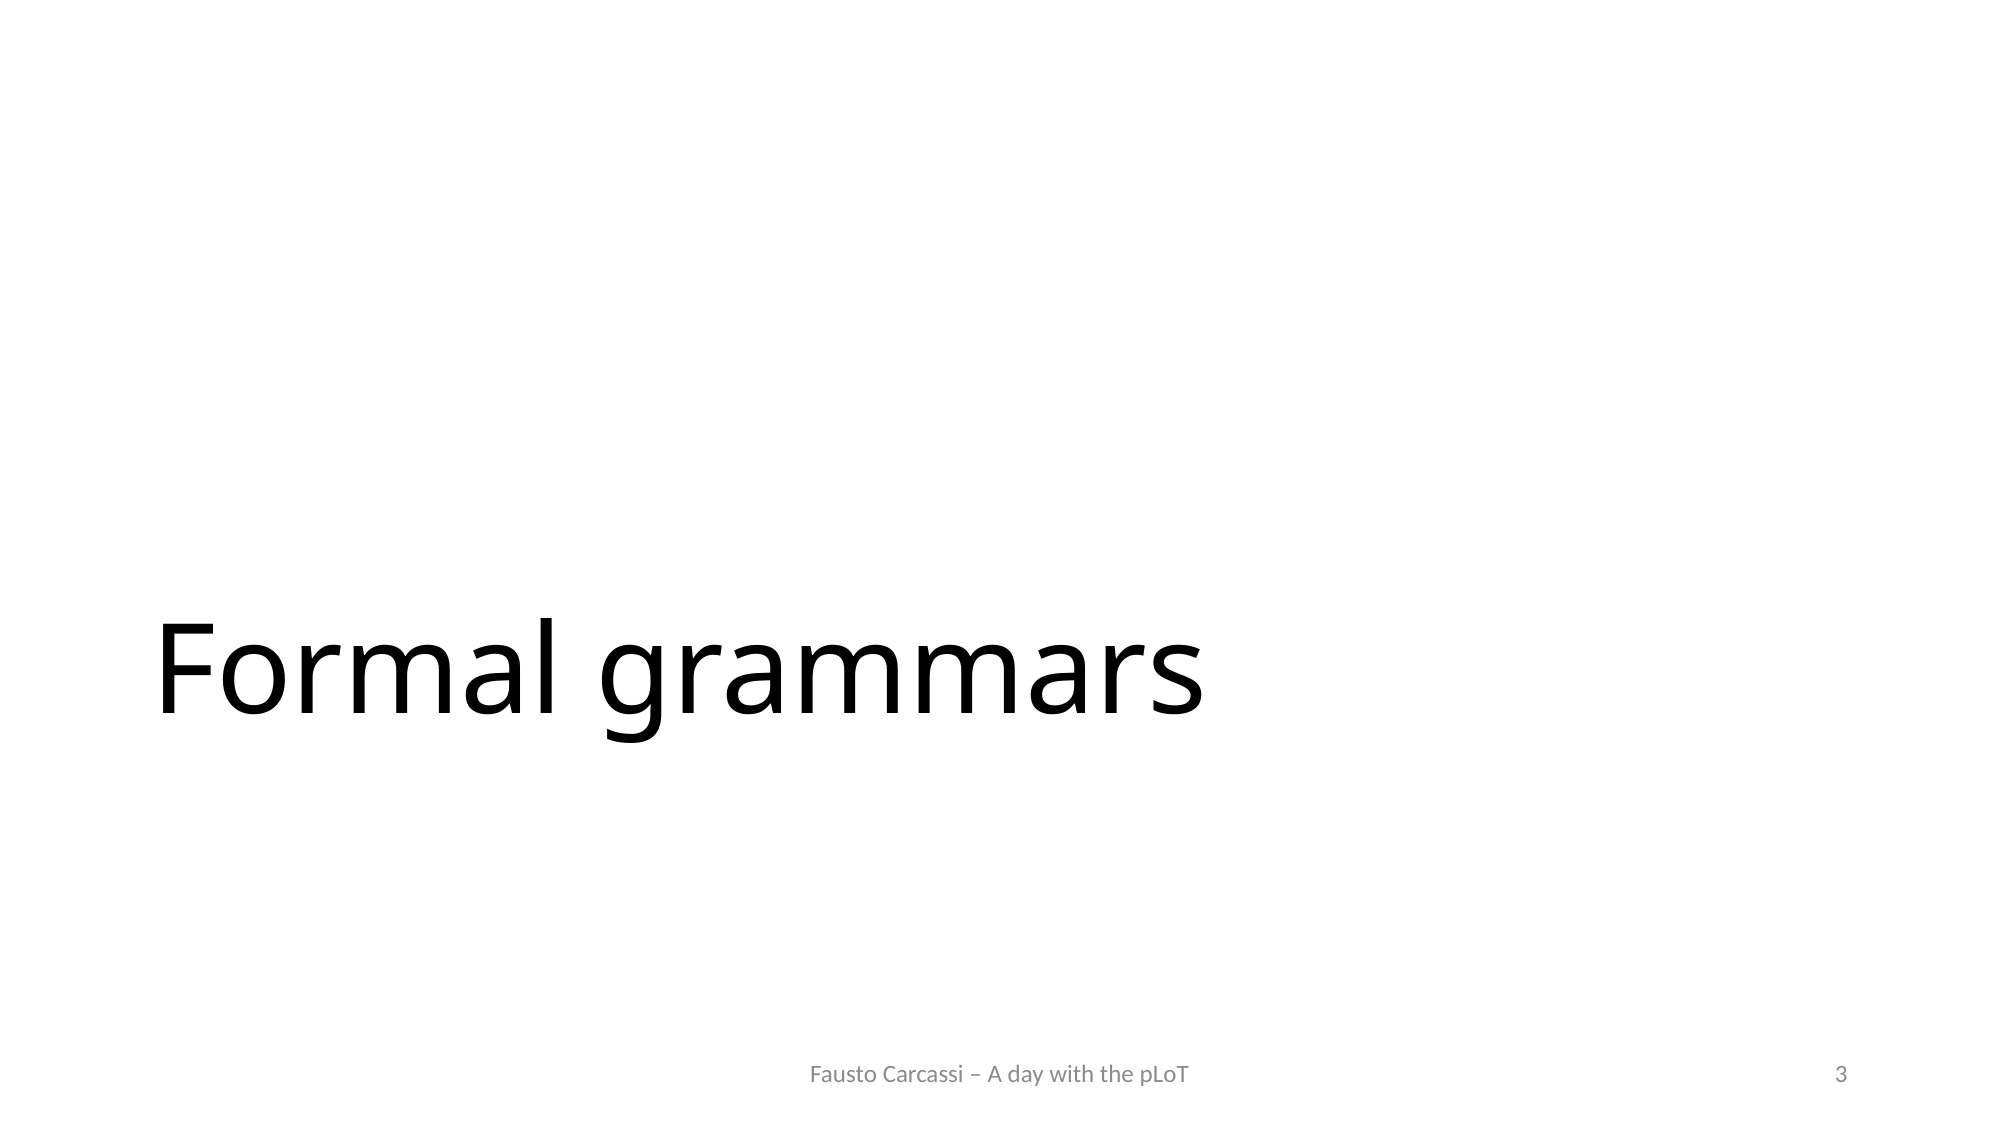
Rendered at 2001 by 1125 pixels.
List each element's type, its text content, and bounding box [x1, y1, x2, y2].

footer Fausto Carcassi – A day with the pLoT [662, 1042, 1338, 1103]
slide_number 3 [1412, 1042, 1863, 1103]
title Formal grammars [136, 280, 1862, 749]
